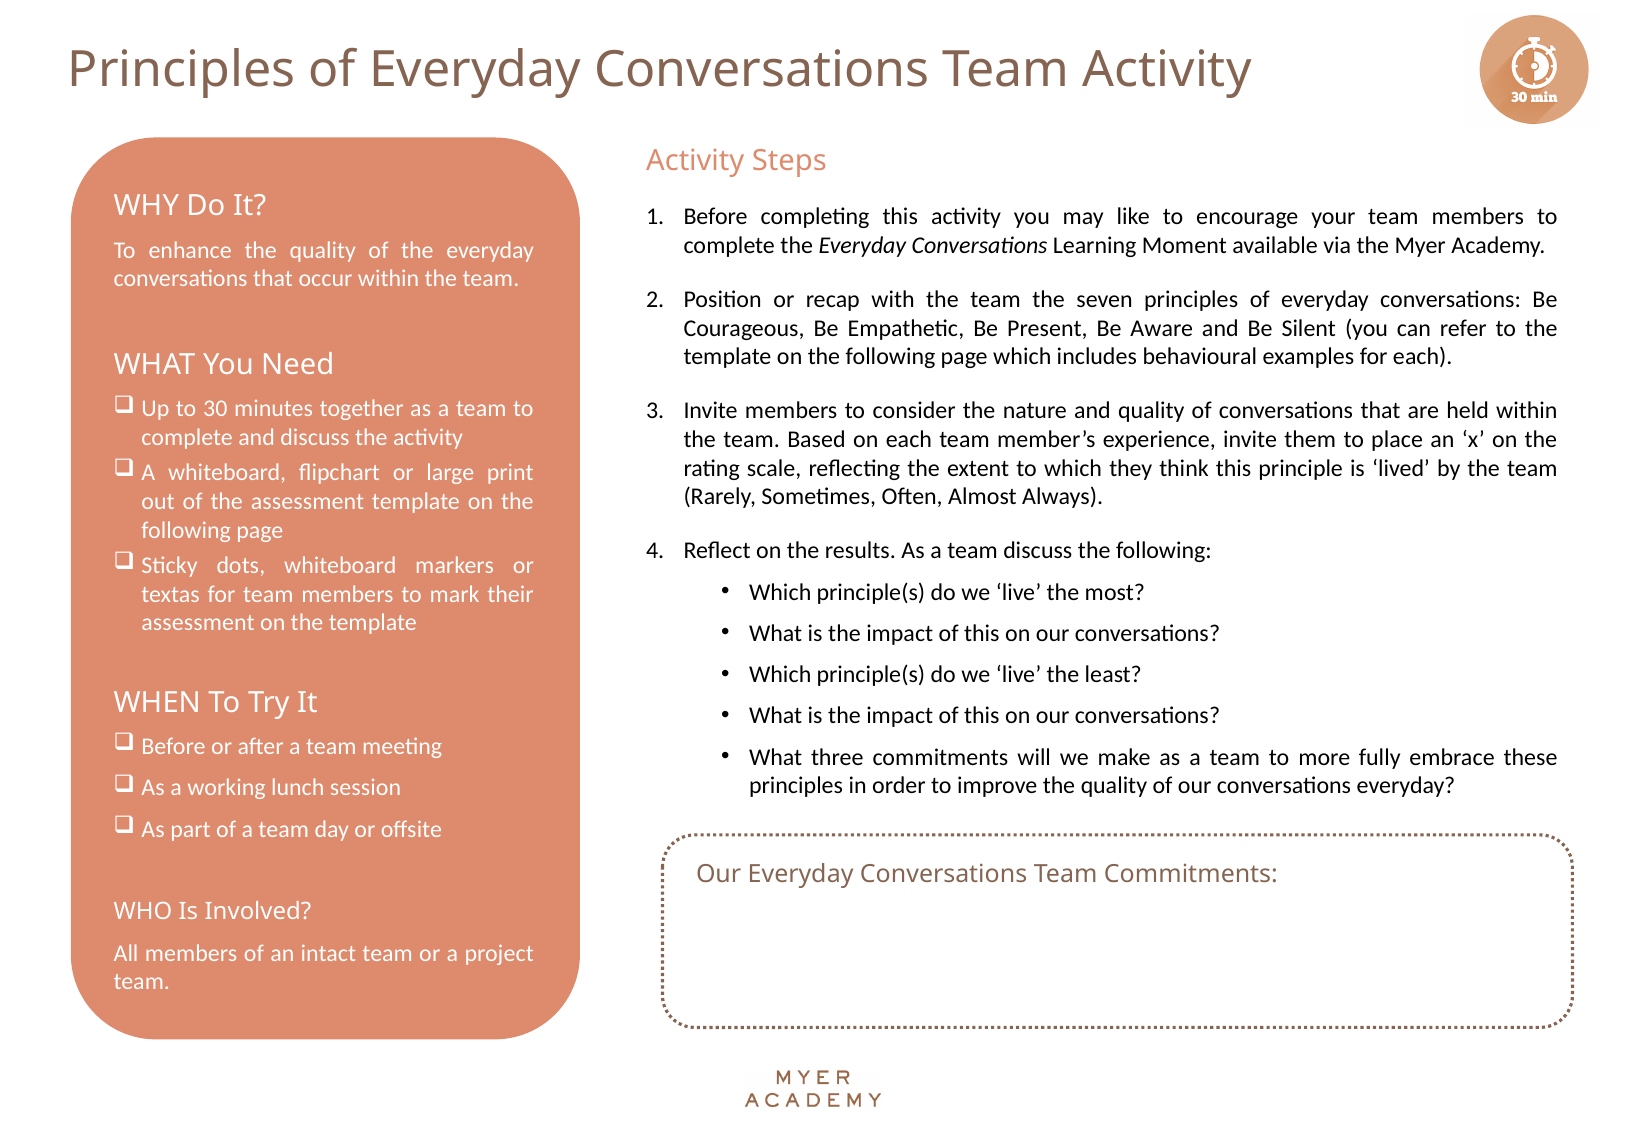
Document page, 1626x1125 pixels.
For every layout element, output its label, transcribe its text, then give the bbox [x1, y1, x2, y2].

text_box Our Everyday Conversations Team Commitments: [681, 850, 1435, 896]
text_box WHY Do It? To enhance the quality of the everyday conversations that occur within the team. WHAT You Need Up to 30 minutes together as a team to complete and discuss the activity A whiteboard, flipchart or large print out of the assessment template on the following page Sticky dots, whiteboard markers or textas for team members to mark their assessment on the template WHEN To Try It Before or after a team meeting As a working lunch session As part of a team day or offsite WHO Is Involved? All members of an intact team or a project team. [98, 179, 549, 1002]
text_box Activity Steps Before completing this activity you may like to encourage your team members to complete the Everyday Conversations Learning Moment available via the Myer Academy. Position or recap with the team the seven principles of everyday conversations: Be Courageous, Be Empathetic, Be Present, Be Aware and Be Silent (you can refer to the template on the following page which includes behavioural examples for each). Invite members to consider the nature and quality of conversations that are held within the team. Based on each team member’s experience, invite them to place an ‘x’ on the rating scale, reflecting the extent to which they think this principle is ‘lived’ by the team (Rarely, Sometimes, Often, Almost Always). Reflect on the results. As a team discuss the following: Which principle(s) do we ‘live’ the most? What is the impact of this on our conversations? Which principle(s) do we ‘live’ the least? What is the impact of this on our conversations? What three commitments will we make as a team to more fully embrace these principles in order to improve the quality of our conversations everyday? [631, 133, 1573, 891]
text_box [661, 833, 1574, 1029]
title Principles of Everyday Conversations Team Activity [52, 34, 1465, 106]
picture [742, 1068, 883, 1109]
text_box [69, 136, 581, 1041]
picture [1465, 14, 1601, 127]
